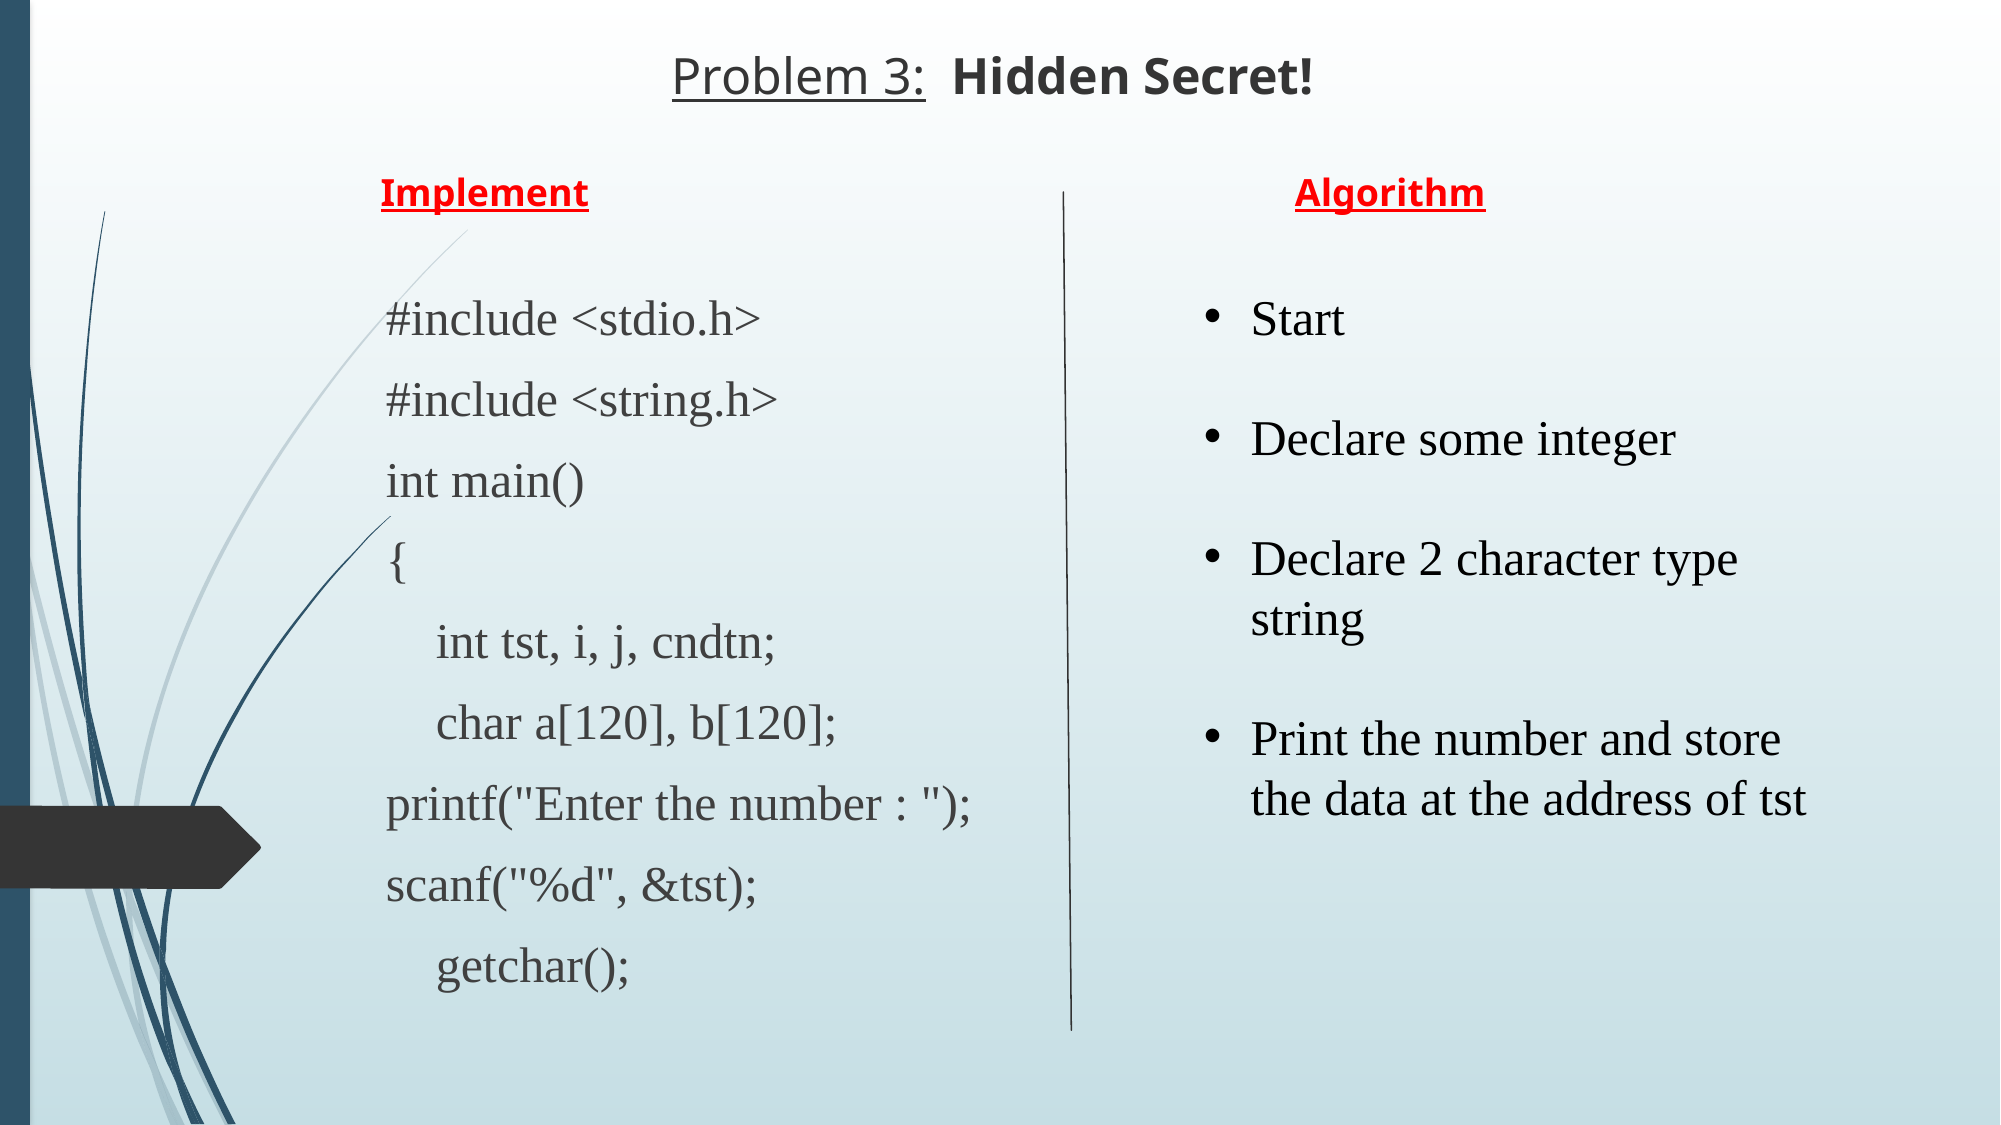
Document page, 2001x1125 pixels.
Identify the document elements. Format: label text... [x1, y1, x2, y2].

list #include <stdio.h> #include <string.h> int main() { int tst, i, j, cndtn; char a[120], b[120]; printf("Enter the number : "); scanf("%d", &tst); getchar(); [370, 277, 1046, 1063]
text_box Algorithm [1280, 161, 1501, 222]
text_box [1063, 191, 1072, 1031]
text_box Implement [365, 161, 605, 222]
text_box Start Declare some integer Declare 2 character type string Print the number and store the data at the address of tst [1188, 277, 1855, 923]
title Problem 3: Hidden Secret! [656, 19, 1391, 113]
